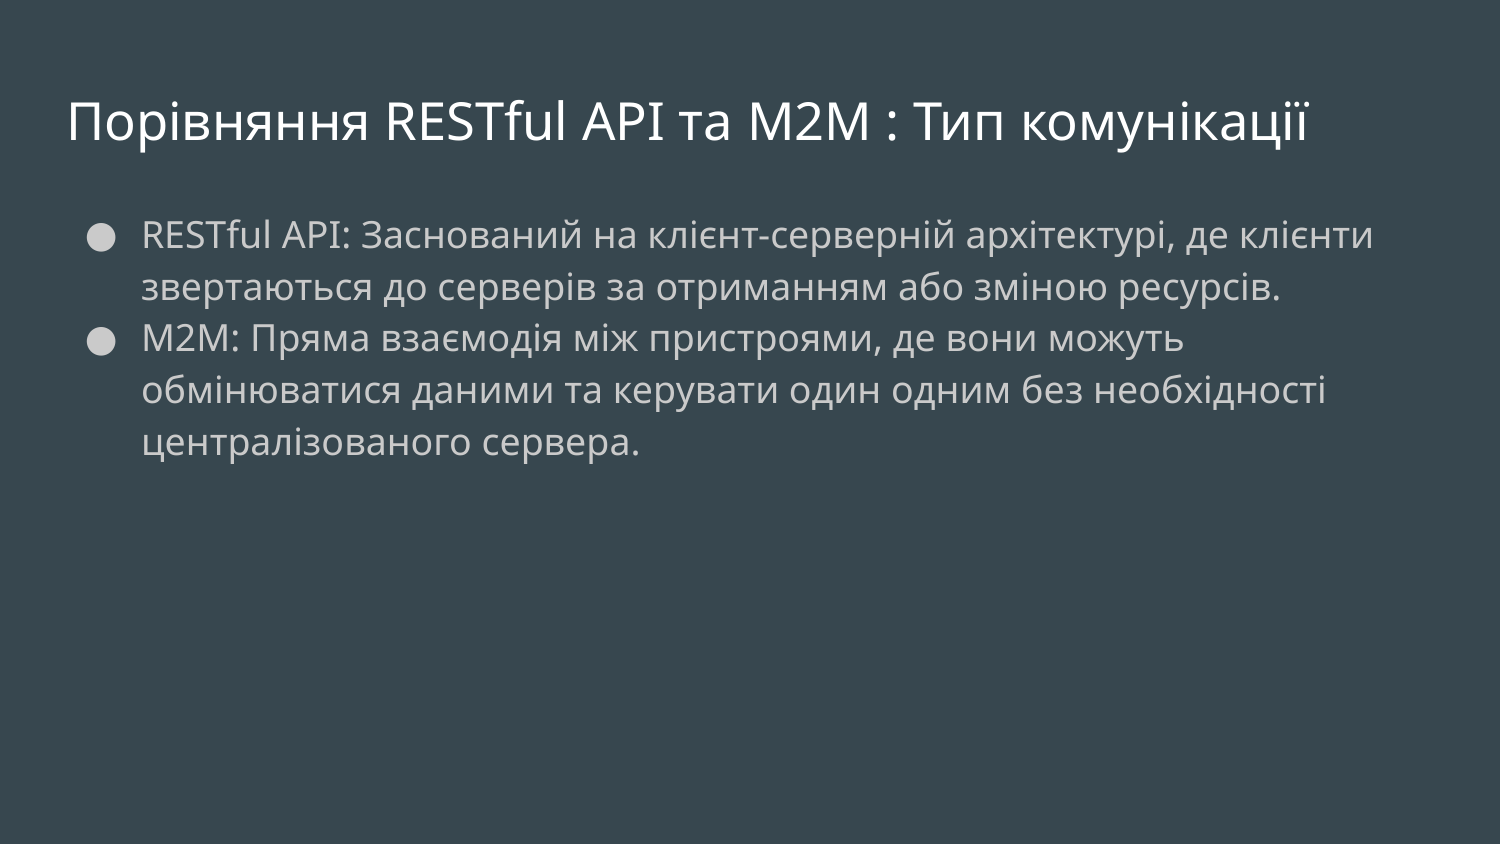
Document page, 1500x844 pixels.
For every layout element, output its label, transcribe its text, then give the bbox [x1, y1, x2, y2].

list RESTful API: Заснований на клієнт-серверній архітектурі, де клієнти звертаються до серверів за отриманням або зміною ресурсів. M2M: Пряма взаємодія між пристроями, де вони можуть обмінюватися даними та керувати один одним без необхідності централізованого сервера. [51, 189, 1449, 750]
title Порівняння RESTful API та M2M : Тип комунікації [51, 72, 1449, 167]
